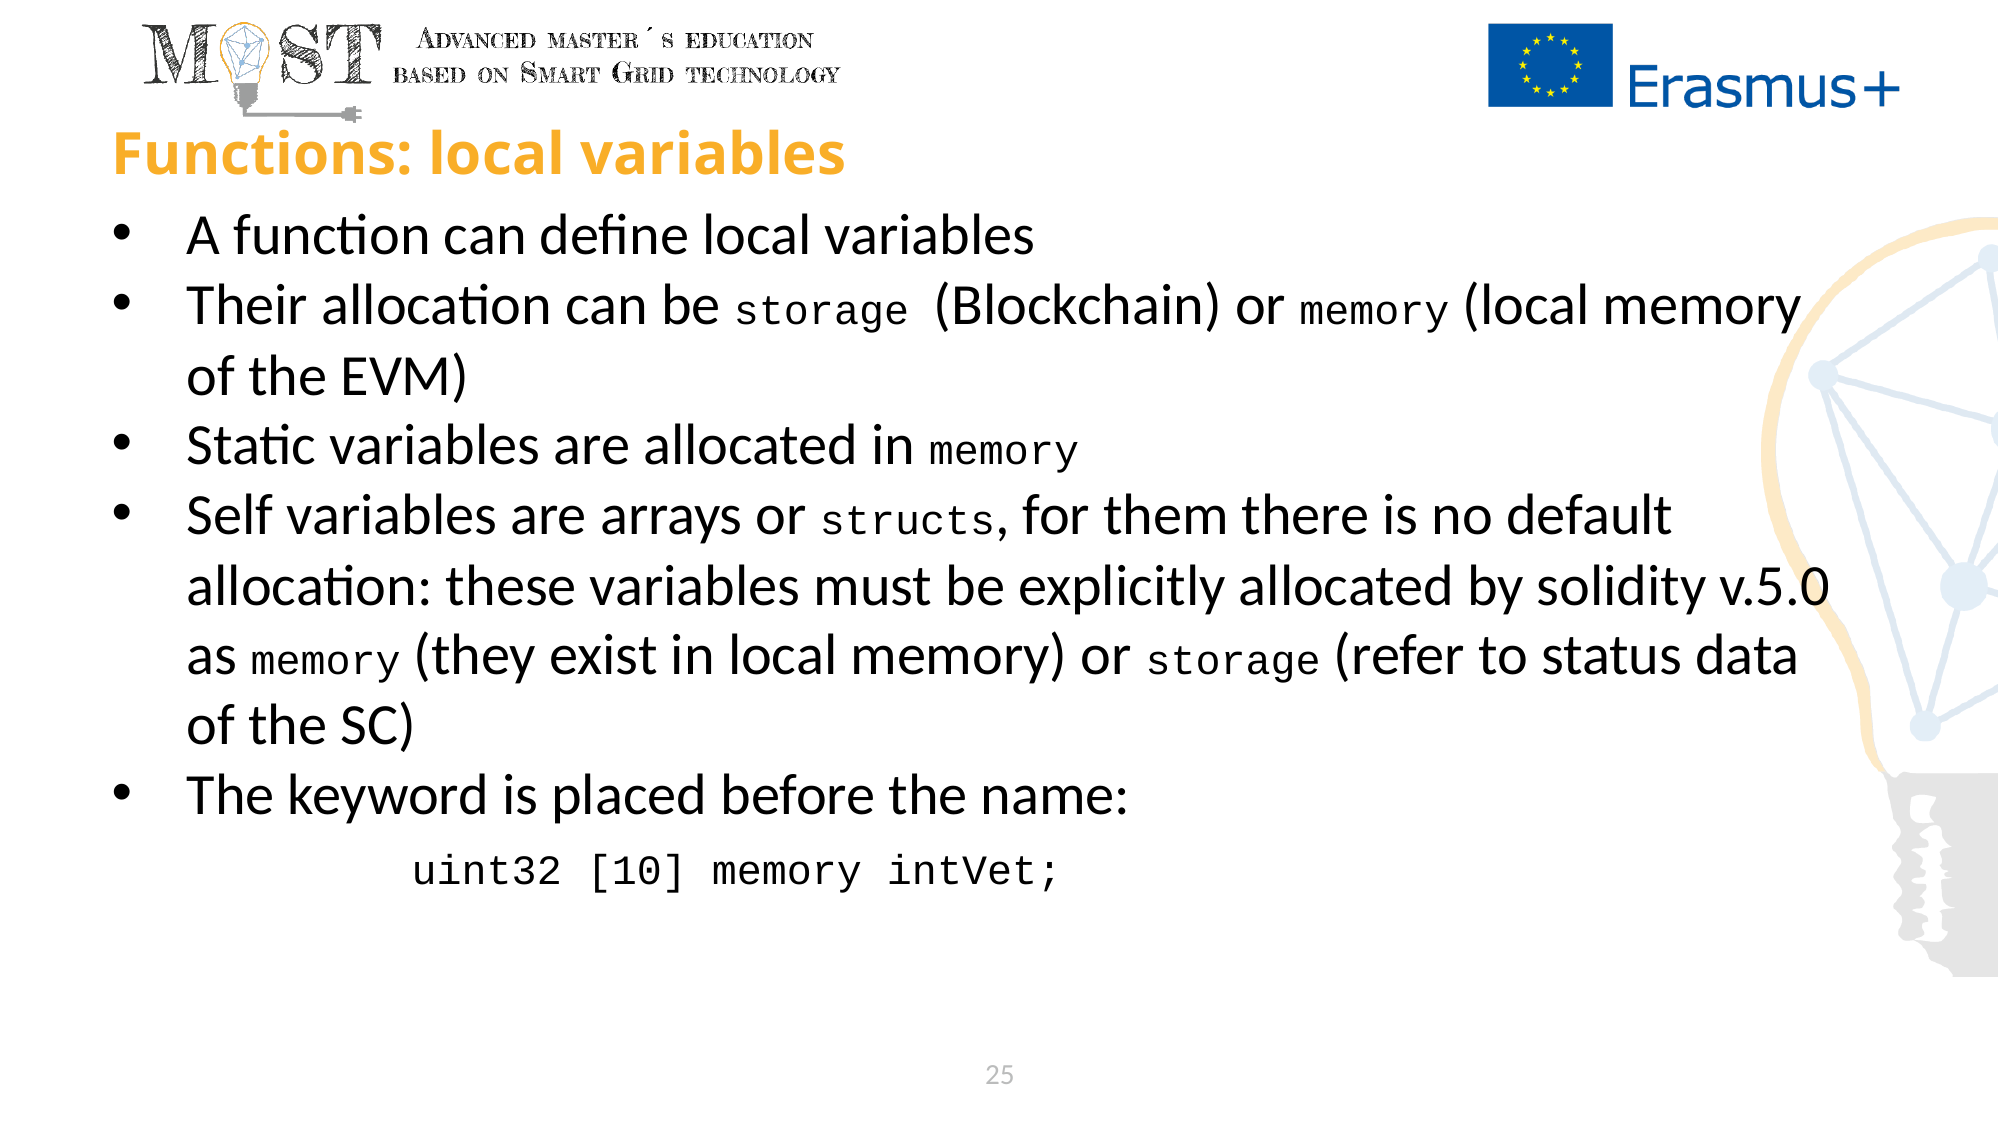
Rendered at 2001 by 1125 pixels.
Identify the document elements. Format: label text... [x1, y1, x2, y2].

slide_number 25 [935, 1042, 1065, 1103]
picture [1464, 0, 1923, 131]
title Functions: local variables [96, 69, 1822, 189]
picture [135, 22, 841, 69]
text_box A function can define local variables Their allocation can be storage (Blockchain) or memory (local memory of the EVM) Static variables are allocated in memory Self variables are arrays or structs, for them there is no default allocation: these variables must be explicitly allocated by solidity v.5.0 as memory (they exist in local memory) or storage (refer to status data of the SC) The keyword is placed before the name: uint32 [10] memory intVet; [96, 189, 1860, 904]
